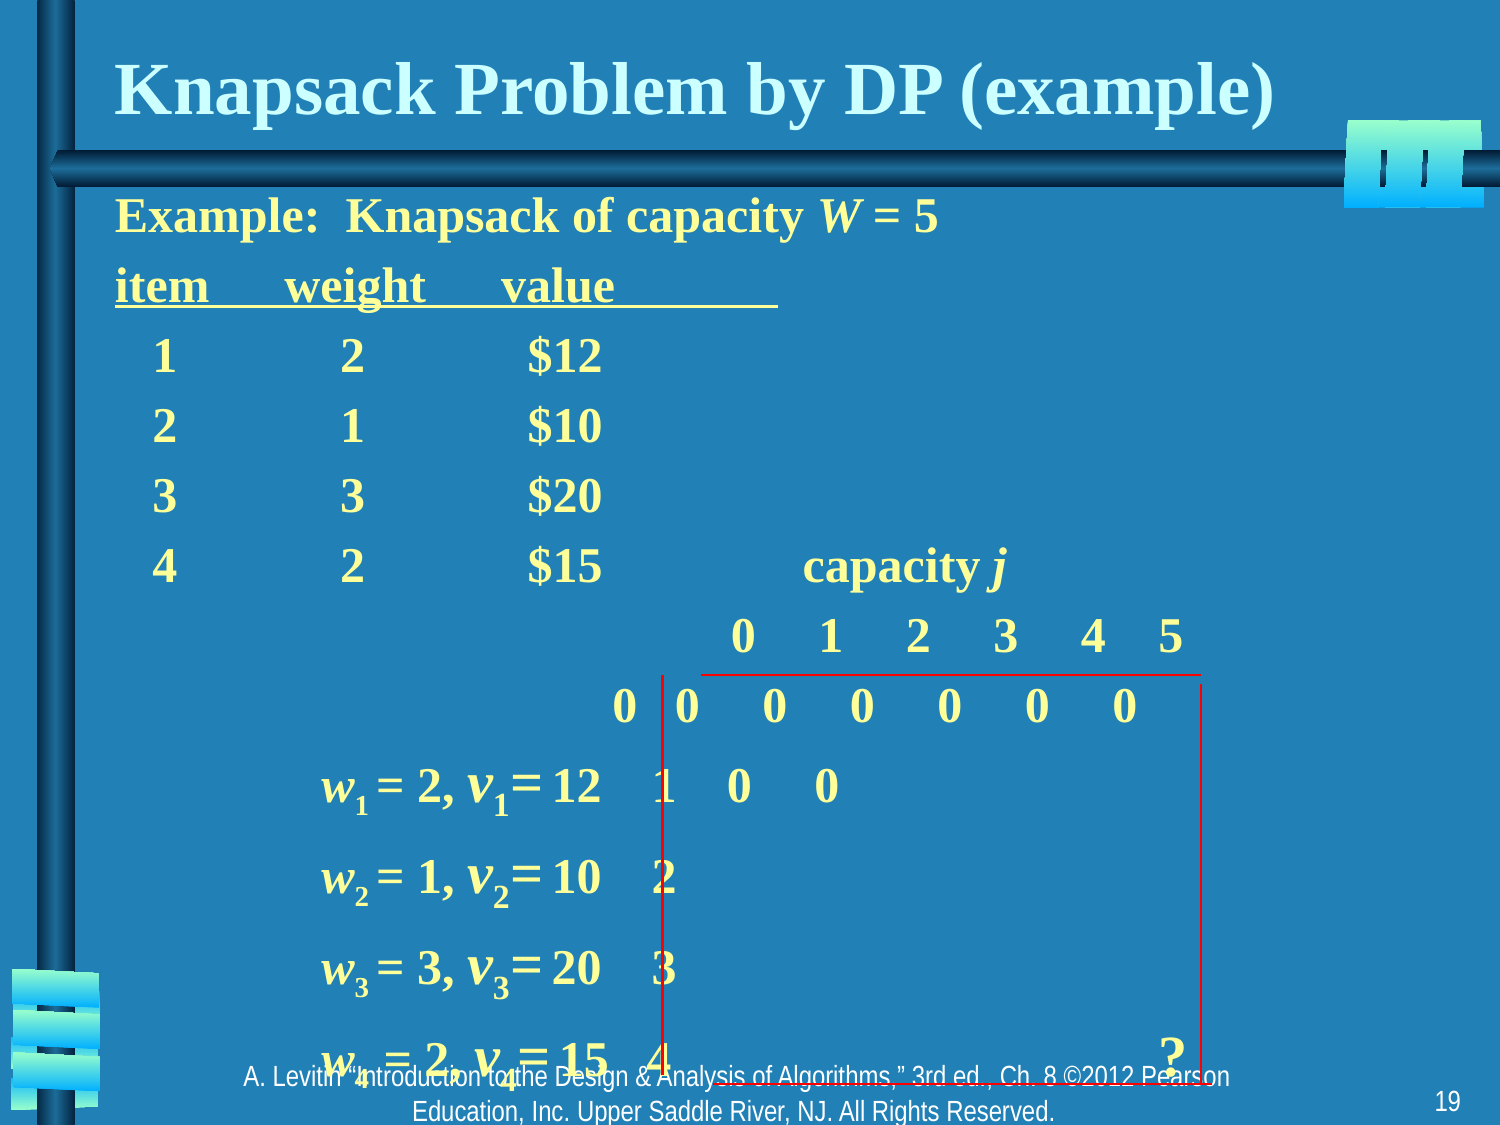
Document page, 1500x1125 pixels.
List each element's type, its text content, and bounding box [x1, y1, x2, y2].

title Knapsack Problem by DP (example) [99, 24, 1345, 138]
list Example: Knapsack of capacity W = 5 item weight value 1 2 $12 2 1 $10 3 3 $20 4 2 $15 capacity j 0 1 2 3 4 5 0 0 0 0 0 0 0 w1 = 2, v1= 12 1 0 0 w2 = 1, v2= 10 2 w3 = 3, v3= 20 3 w4 = 2, v4= 15 4 ? [99, 174, 1500, 1125]
